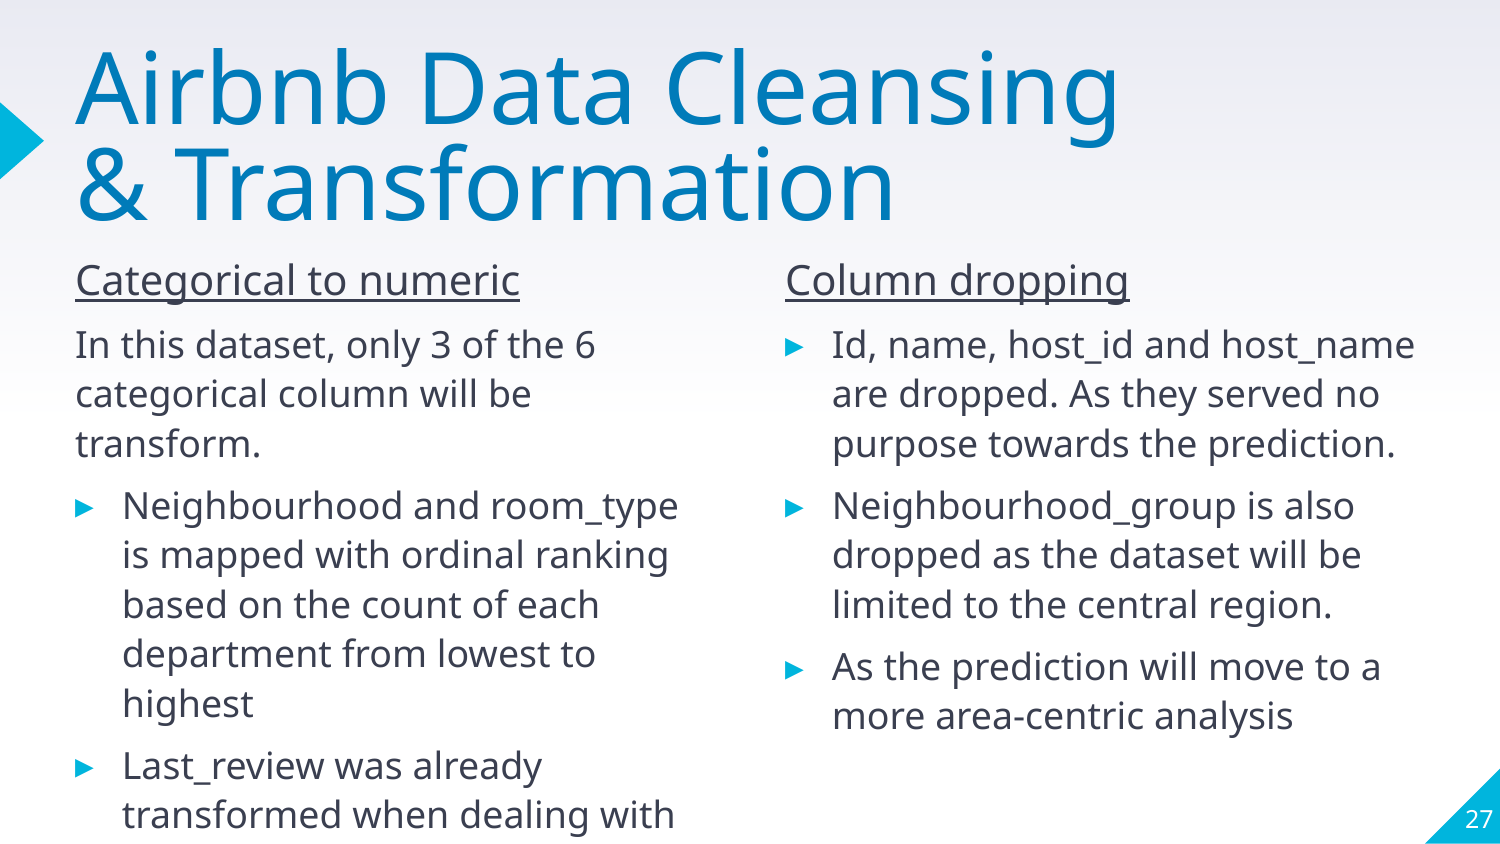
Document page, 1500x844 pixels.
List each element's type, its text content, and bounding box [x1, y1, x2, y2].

list Column dropping Id, name, host_id and host_name are dropped. As they served no purpose towards the prediction. Neighbourhood_group is also dropped as the dataset will be limited to the central region. As the prediction will move to a more area-centric analysis [785, 249, 1425, 782]
title Airbnb Data Cleansing & Transformation [75, 48, 1195, 166]
slide_number 27 [1418, 760, 1494, 838]
list Categorical to numeric In this dataset, only 3 of the 6 categorical column will be transform. Neighbourhood and room_type is mapped with ordinal ranking based on the count of each department from lowest to highest Last_review was already transformed when dealing with it’s null values [75, 249, 715, 782]
